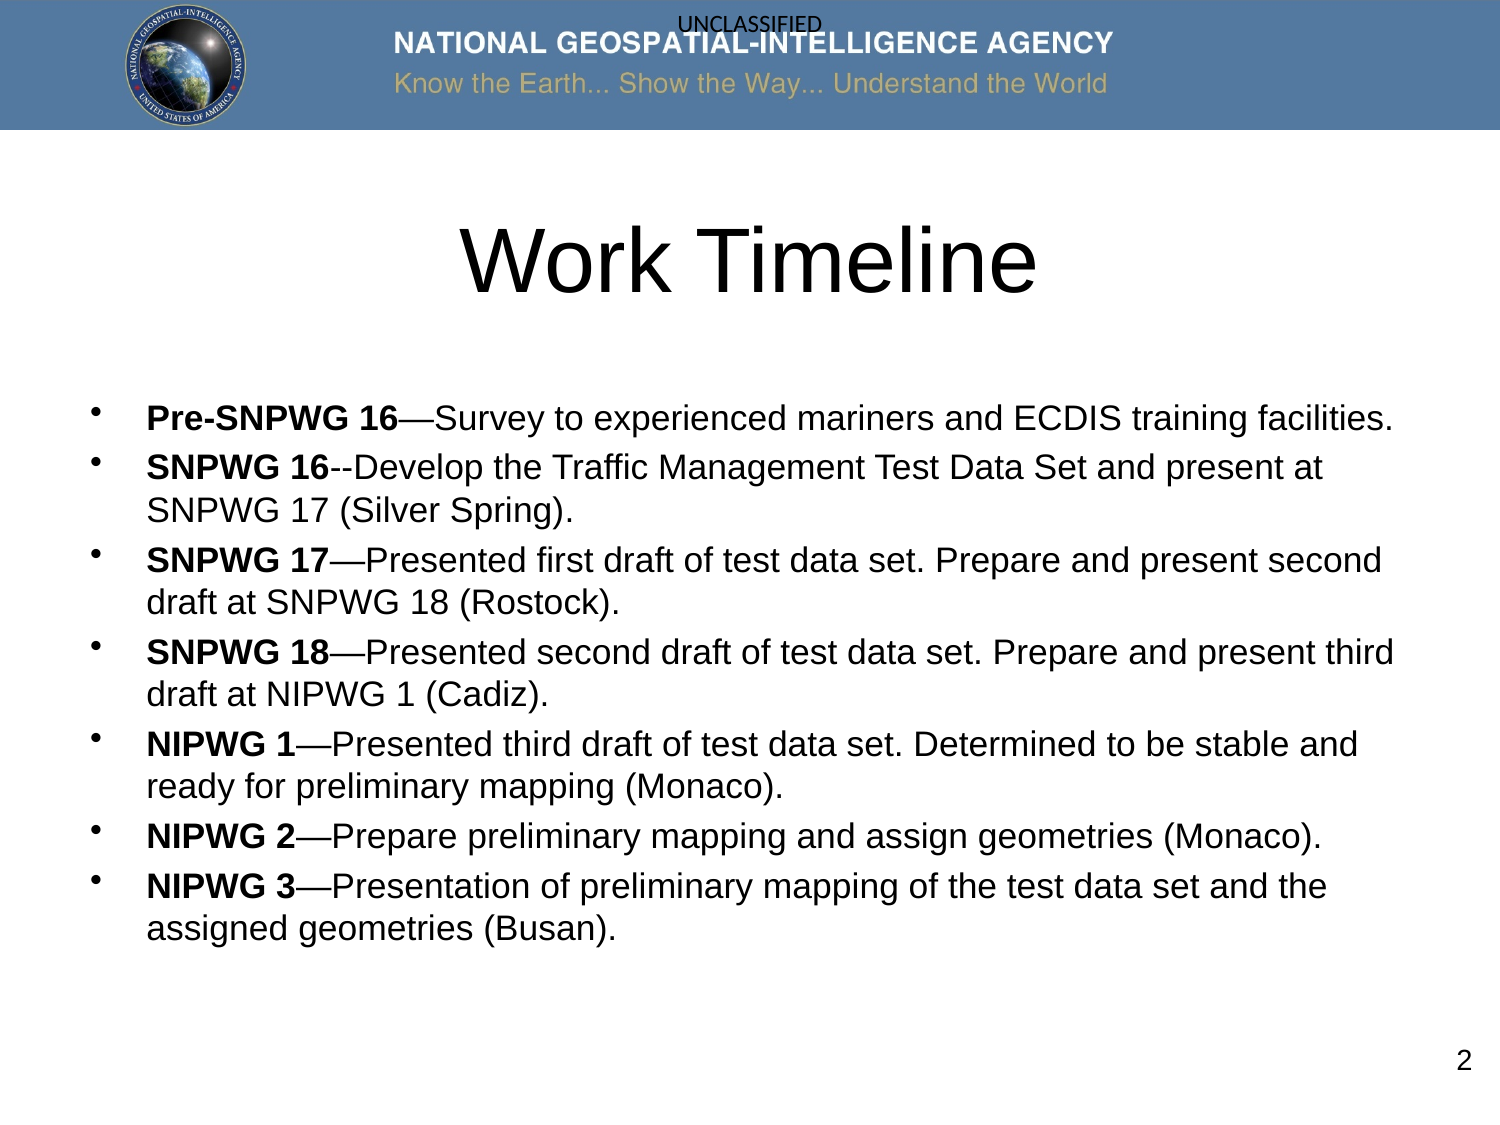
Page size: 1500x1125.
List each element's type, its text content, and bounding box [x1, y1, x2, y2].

title Work Timeline [74, 162, 1426, 351]
list Pre-SNPWG 16—Survey to experienced mariners and ECDIS training facilities. SNPWG 16--Develop the Traffic Management Test Data Set and present at SNPWG 17 (Silver Spring). SNPWG 17—Presented first draft of test data set. Prepare and present second draft at SNPWG 18 (Rostock). SNPWG 18—Presented second draft of test data set. Prepare and present third draft at NIPWG 1 (Cadiz). NIPWG 1—Presented third draft of test data set. Determined to be stable and ready for preliminary mapping (Monaco). NIPWG 2—Prepare preliminary mapping and assign geometries (Monaco). NIPWG 3—Presentation of preliminary mapping of the test data set and the assigned geometries (Busan). [74, 387, 1426, 1006]
picture [0, 0, 1500, 130]
